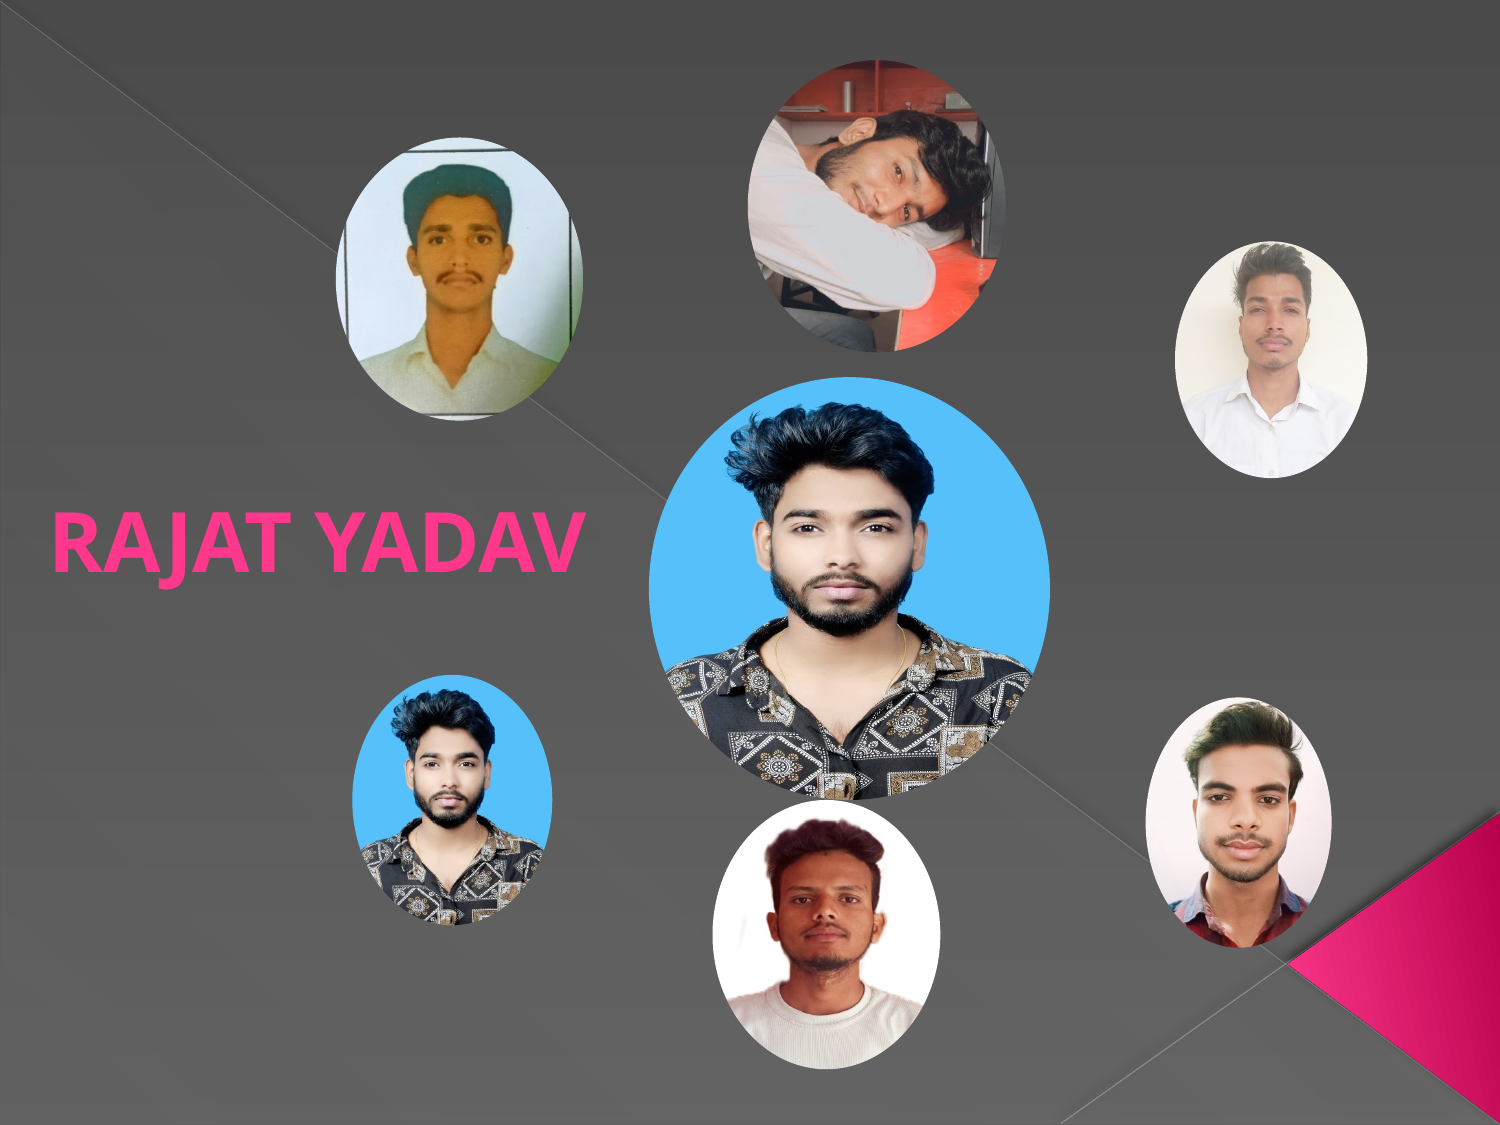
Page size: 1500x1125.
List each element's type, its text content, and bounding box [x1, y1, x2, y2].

text_box RAJAT YADAV [0, 481, 636, 597]
picture [648, 376, 1051, 1070]
picture [351, 674, 553, 926]
picture [1145, 697, 1332, 948]
picture [335, 137, 584, 421]
picture [1174, 241, 1368, 479]
picture [747, 59, 1006, 353]
